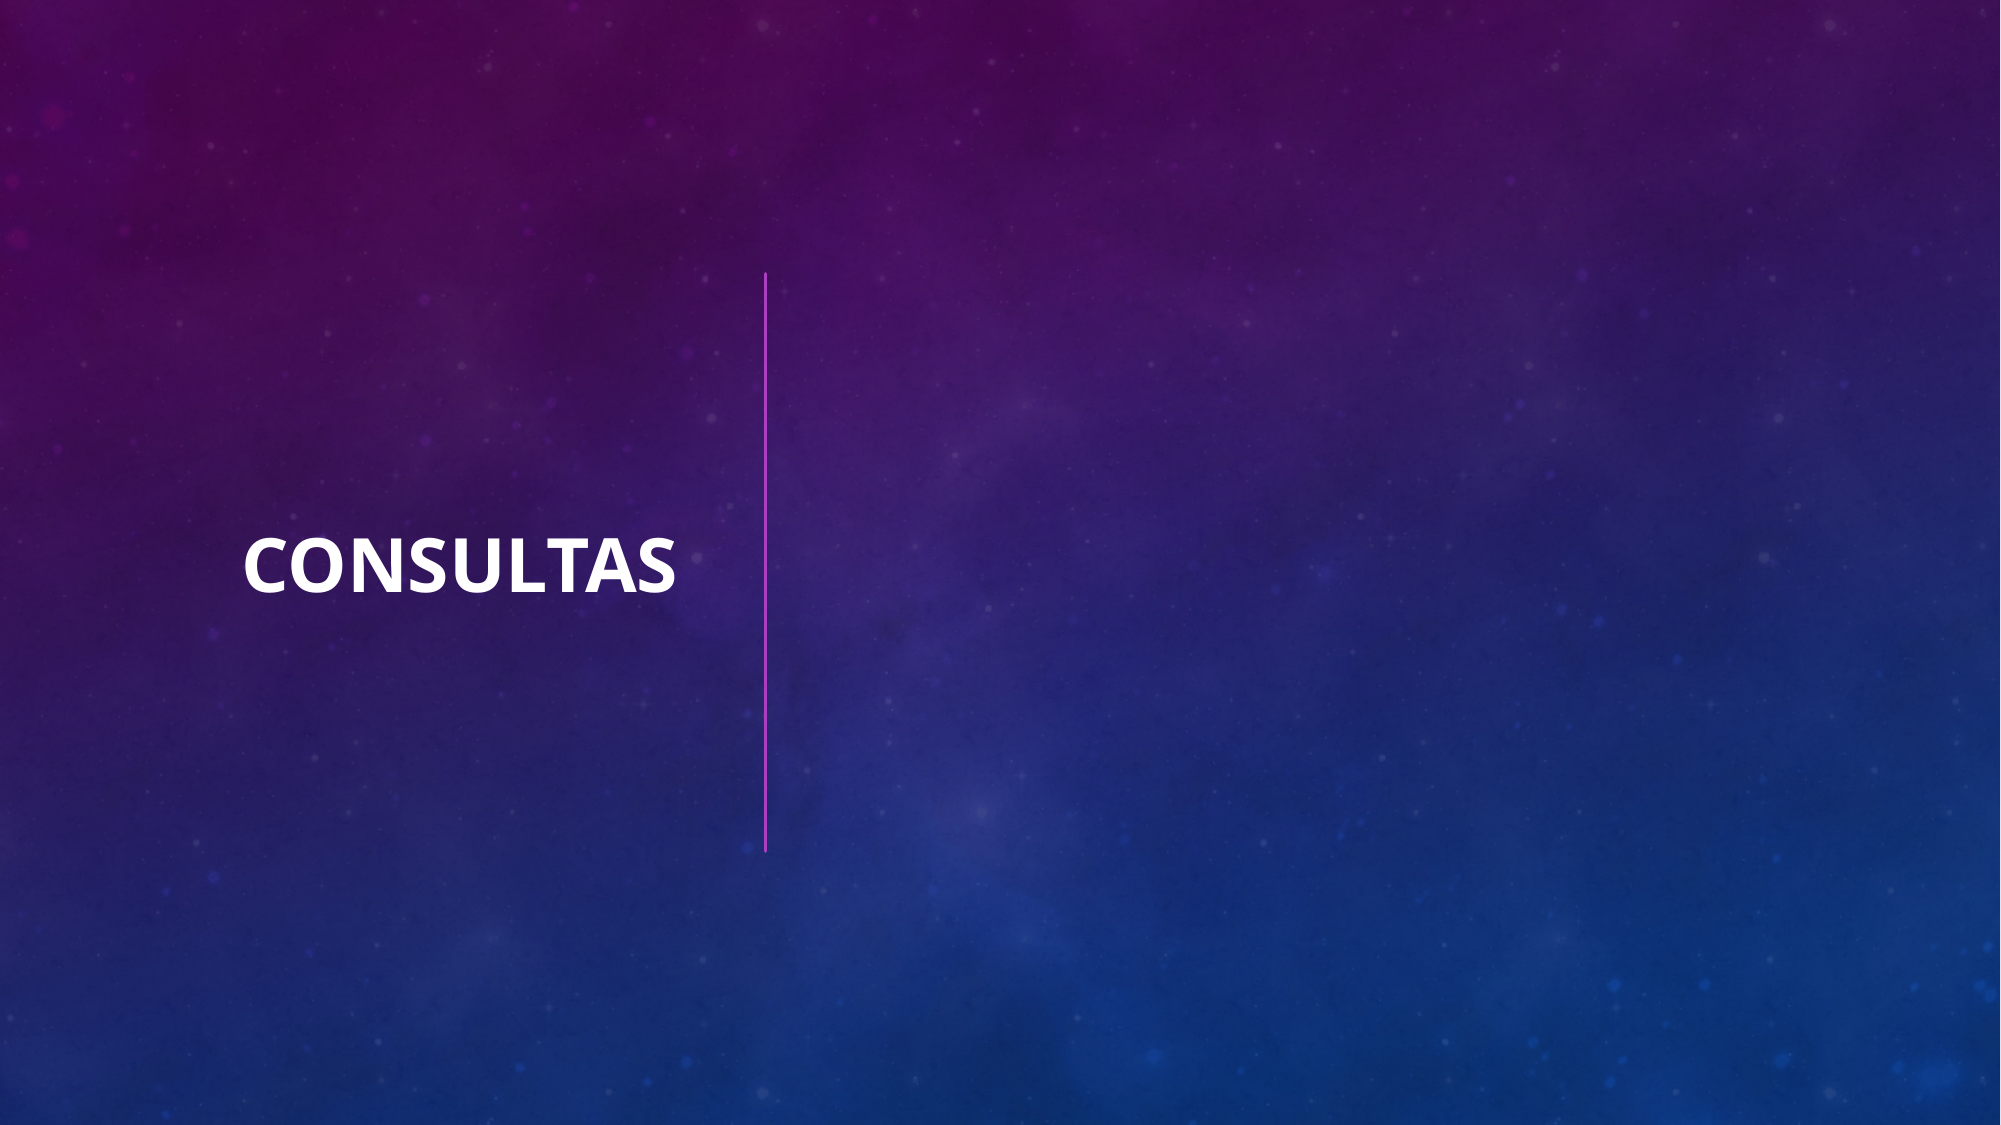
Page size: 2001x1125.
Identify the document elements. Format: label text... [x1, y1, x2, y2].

text_box [0, 0, 2000, 1125]
title CONSULTAS [112, 188, 713, 937]
